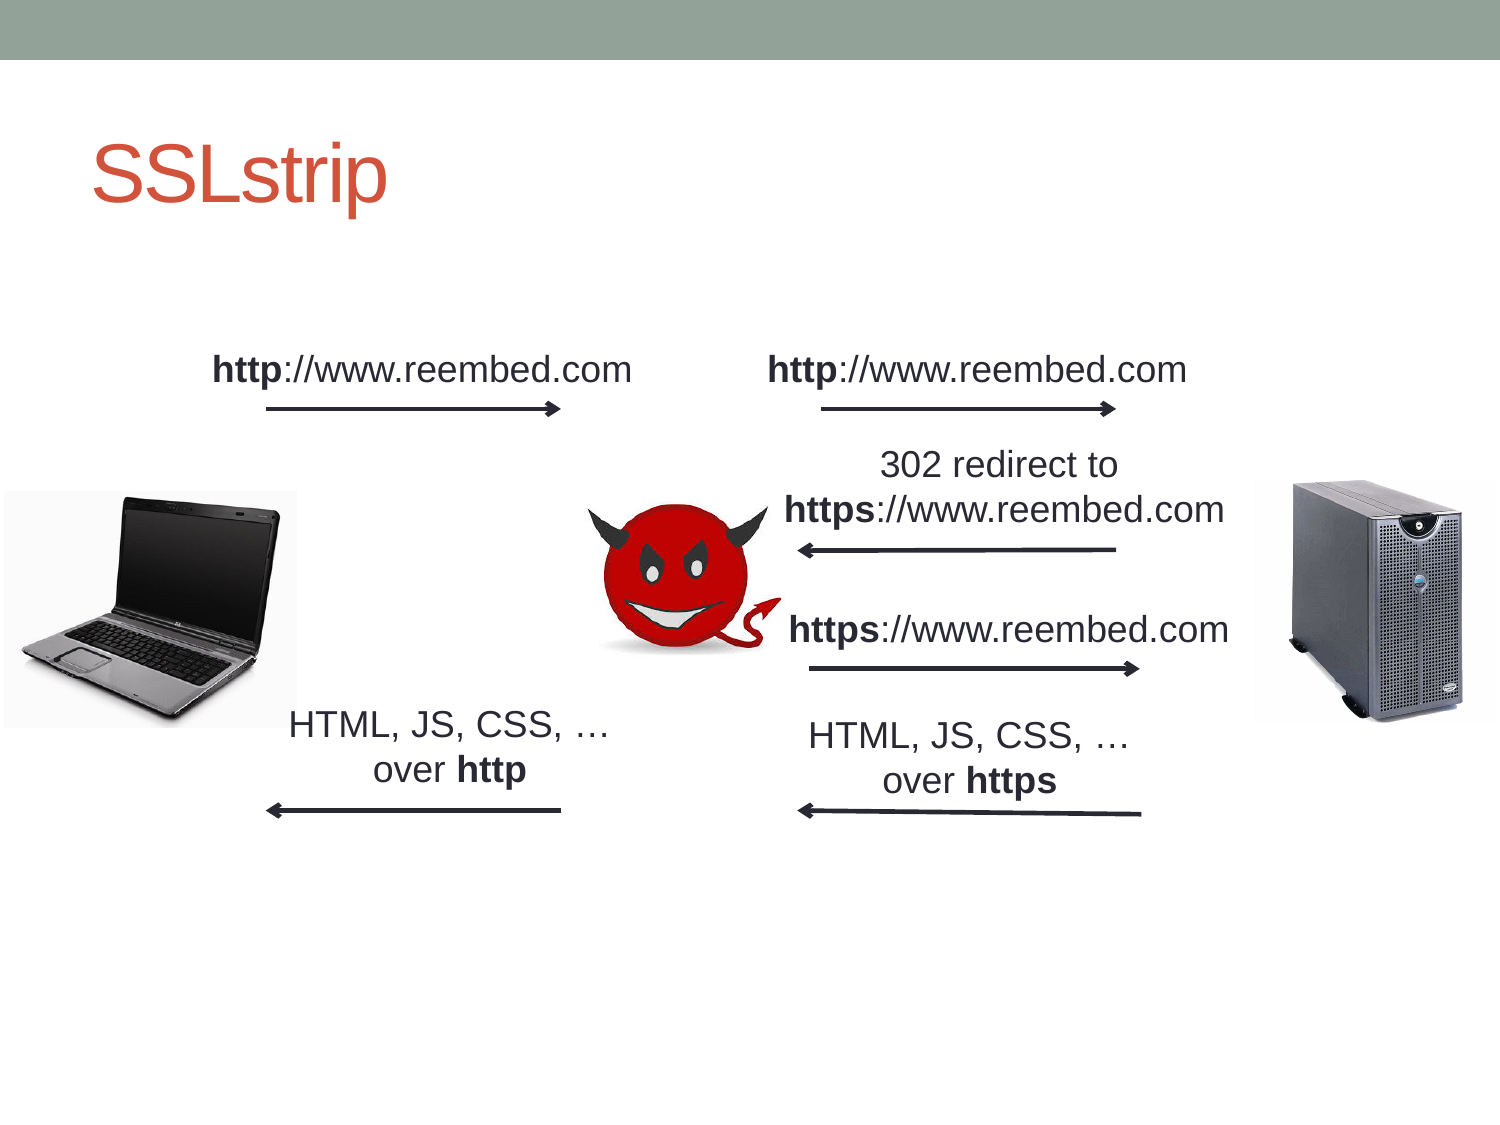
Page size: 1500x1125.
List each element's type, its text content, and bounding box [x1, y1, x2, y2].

picture [4, 491, 297, 729]
text_box 302 redirect to https://www.reembed.com [749, 432, 1249, 538]
text_box http://www.reembed.com [752, 338, 1203, 398]
text_box HTML, JS, CSS, … over http [218, 692, 682, 798]
text_box https://www.reembed.com [795, 597, 1250, 658]
picture [584, 479, 785, 680]
text_box HTML, JS, CSS, … over https [738, 704, 1202, 809]
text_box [796, 810, 1142, 815]
title SSLstrip [75, 87, 1425, 250]
text_box http://www.reembed.com [197, 338, 648, 398]
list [1253, 479, 1497, 723]
